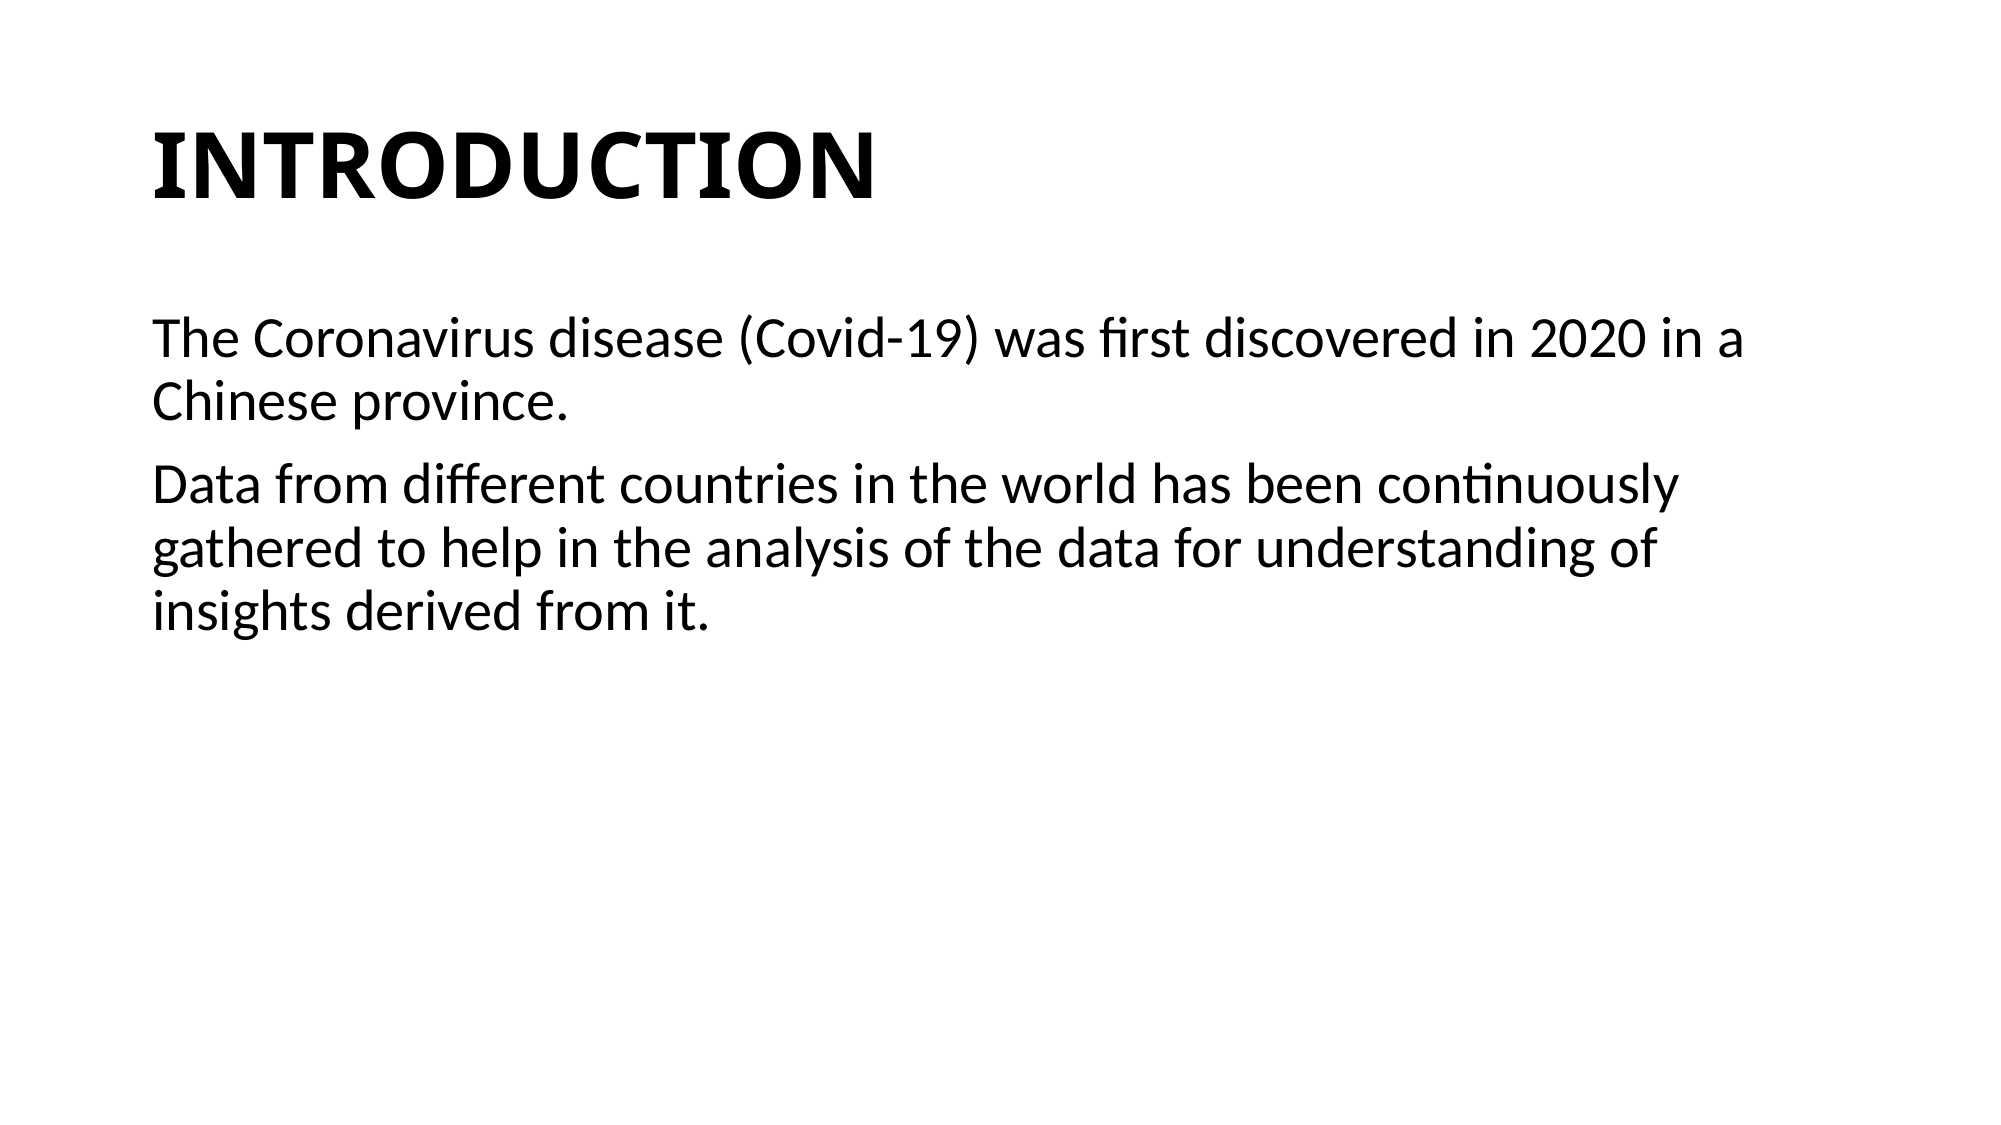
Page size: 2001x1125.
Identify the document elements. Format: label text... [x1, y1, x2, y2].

title INTRODUCTION [137, 59, 1863, 278]
list The Coronavirus disease (Covid-19) was first discovered in 2020 in a Chinese province. Data from different countries in the world has been continuously gathered to help in the analysis of the data for understanding of insights derived from it. [137, 299, 1863, 1014]
